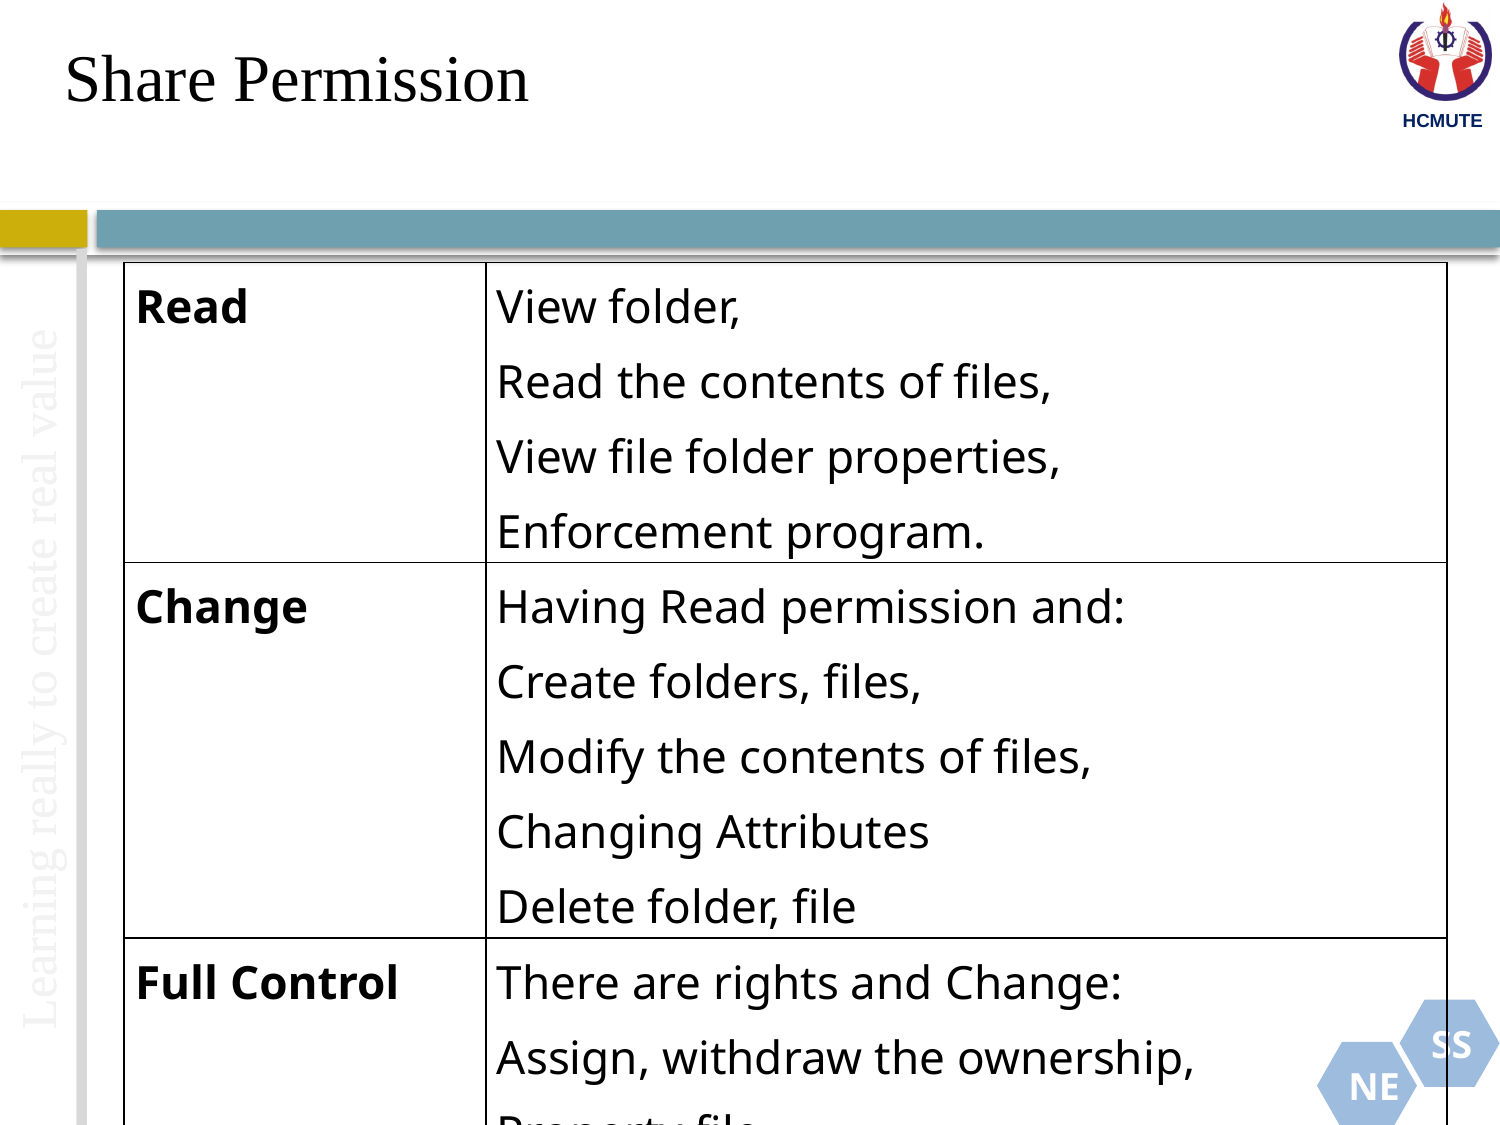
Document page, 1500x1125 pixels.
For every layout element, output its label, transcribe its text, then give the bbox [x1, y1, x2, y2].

title Share Permission [50, 24, 1400, 125]
table_cell There are rights and Change: Assign, withdraw the ownership, Property file [487, 939, 1446, 1125]
table_cell Change [125, 563, 485, 937]
table_cell Full Control [125, 939, 485, 1125]
table_cell Having Read permission and: Create folders, files, Modify the contents of files, Changing Attributes Delete folder, file [487, 563, 1446, 937]
table_header View folder, Read the contents of files, View file folder properties, Enforcement program. [487, 263, 1446, 562]
picture [1399, 2, 1492, 101]
table_header Read [125, 263, 485, 562]
